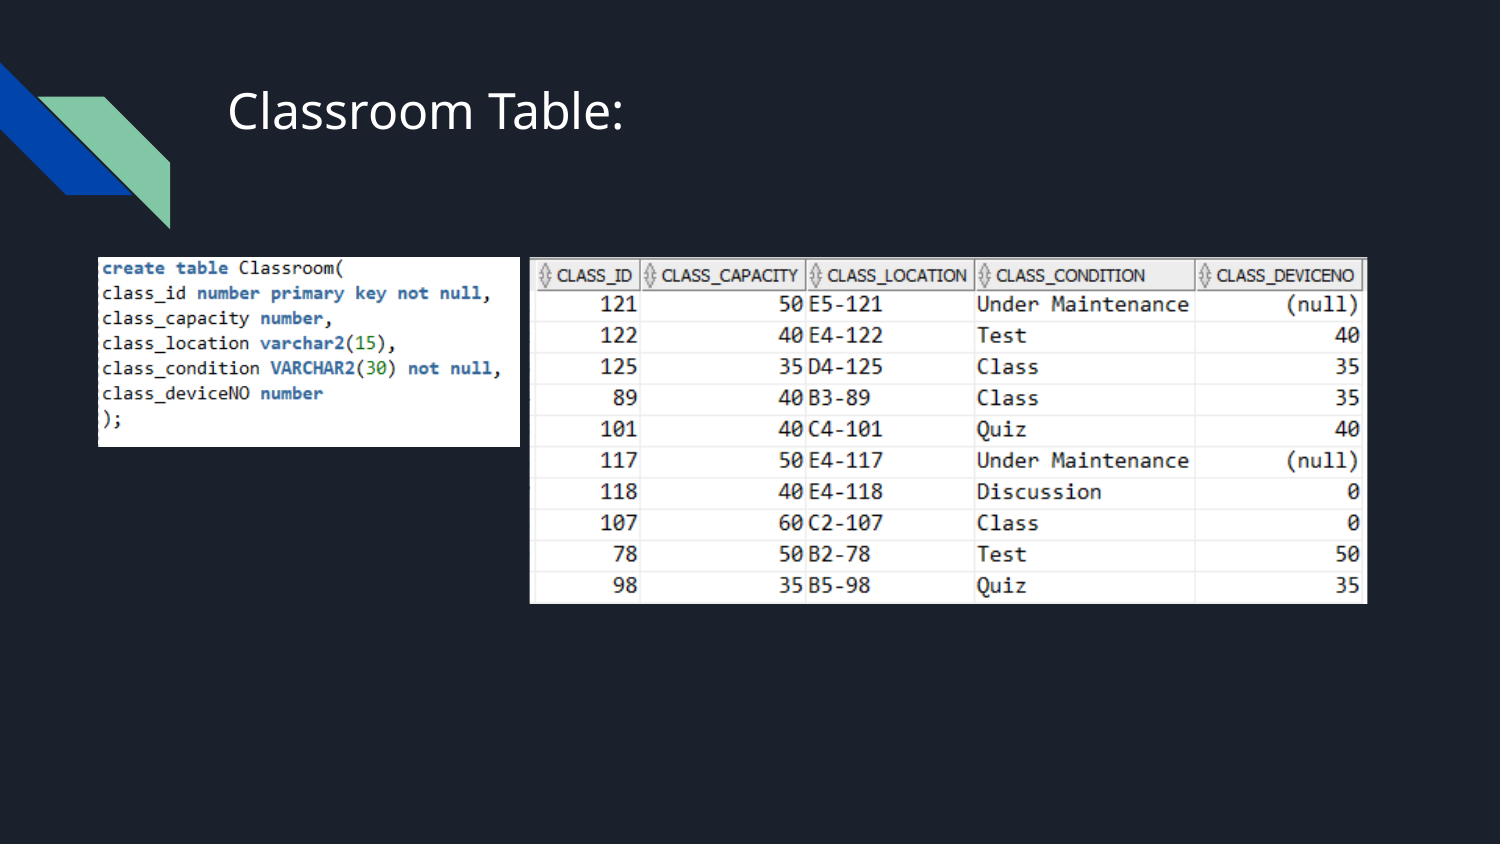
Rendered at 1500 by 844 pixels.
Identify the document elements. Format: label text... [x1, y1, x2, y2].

picture [97, 256, 520, 448]
title Classroom Table: [212, 64, 1368, 215]
picture [529, 256, 1368, 605]
